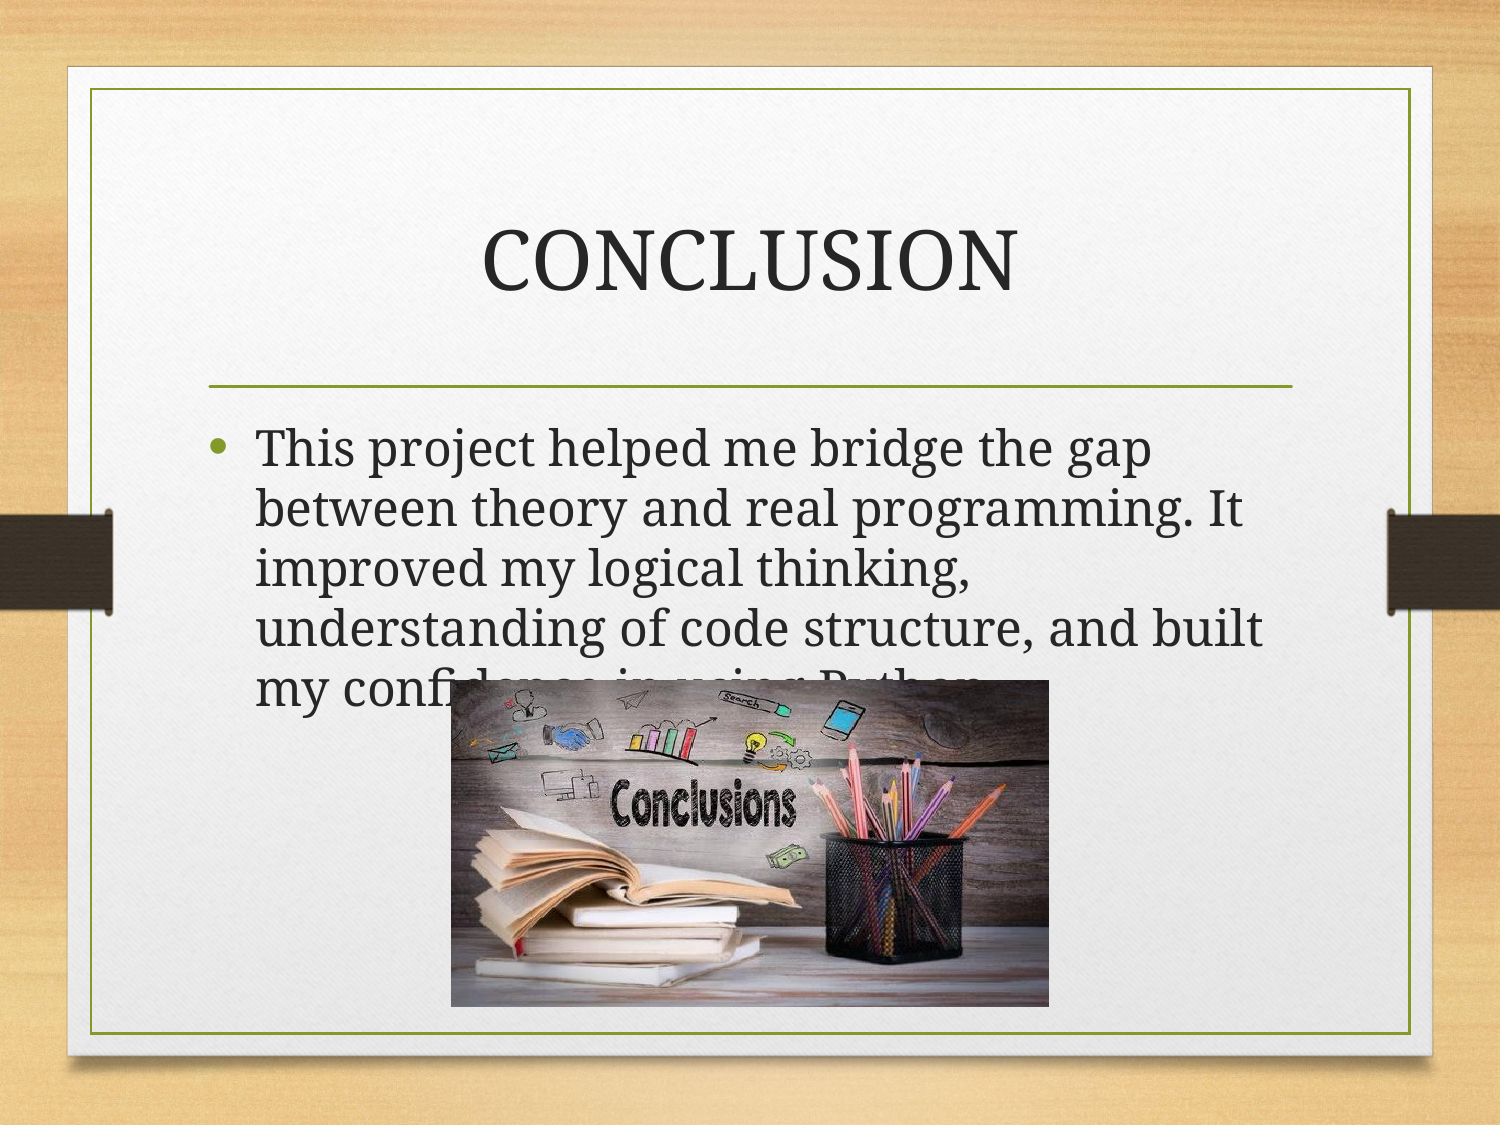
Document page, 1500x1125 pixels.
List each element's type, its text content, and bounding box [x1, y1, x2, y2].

picture [0, 0, 1500, 1125]
title CONCLUSION [193, 150, 1309, 365]
list This project helped me bridge the gap between theory and real programming. It improved my logical thinking, understanding of code structure, and built my confidence in using Python. [193, 408, 1309, 974]
